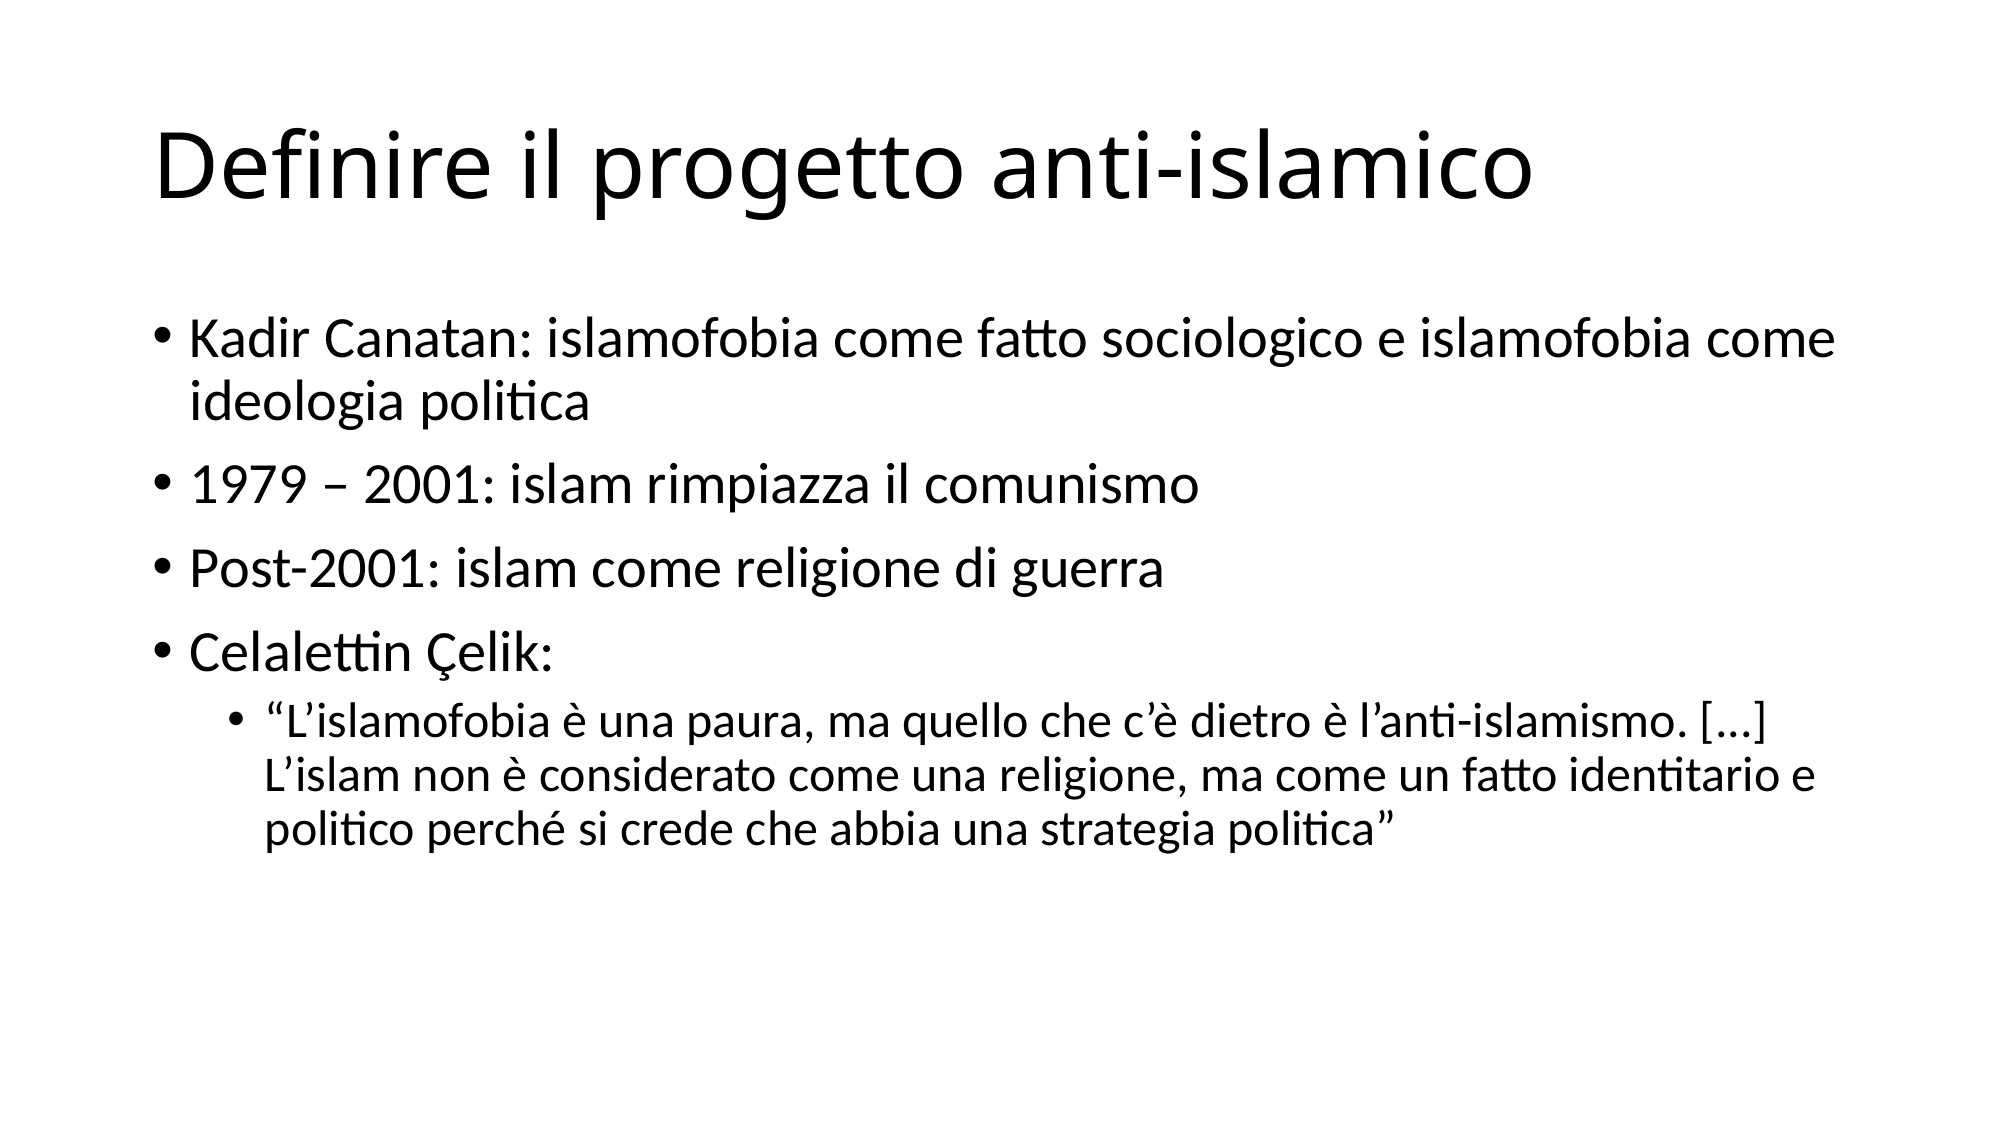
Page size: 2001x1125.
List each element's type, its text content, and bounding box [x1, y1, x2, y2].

list Kadir Canatan: islamofobia come fatto sociologico e islamofobia come ideologia politica 1979 – 2001: islam rimpiazza il comunismo Post-2001: islam come religione di guerra Celalettin Çelik: “L’islamofobia è una paura, ma quello che c’è dietro è l’anti-islamismo. [...] L’islam non è considerato come una religione, ma come un fatto identitario e politico perché si crede che abbia una strategia politica” [137, 299, 1863, 1014]
title Definire il progetto anti-islamico [137, 59, 1863, 278]
